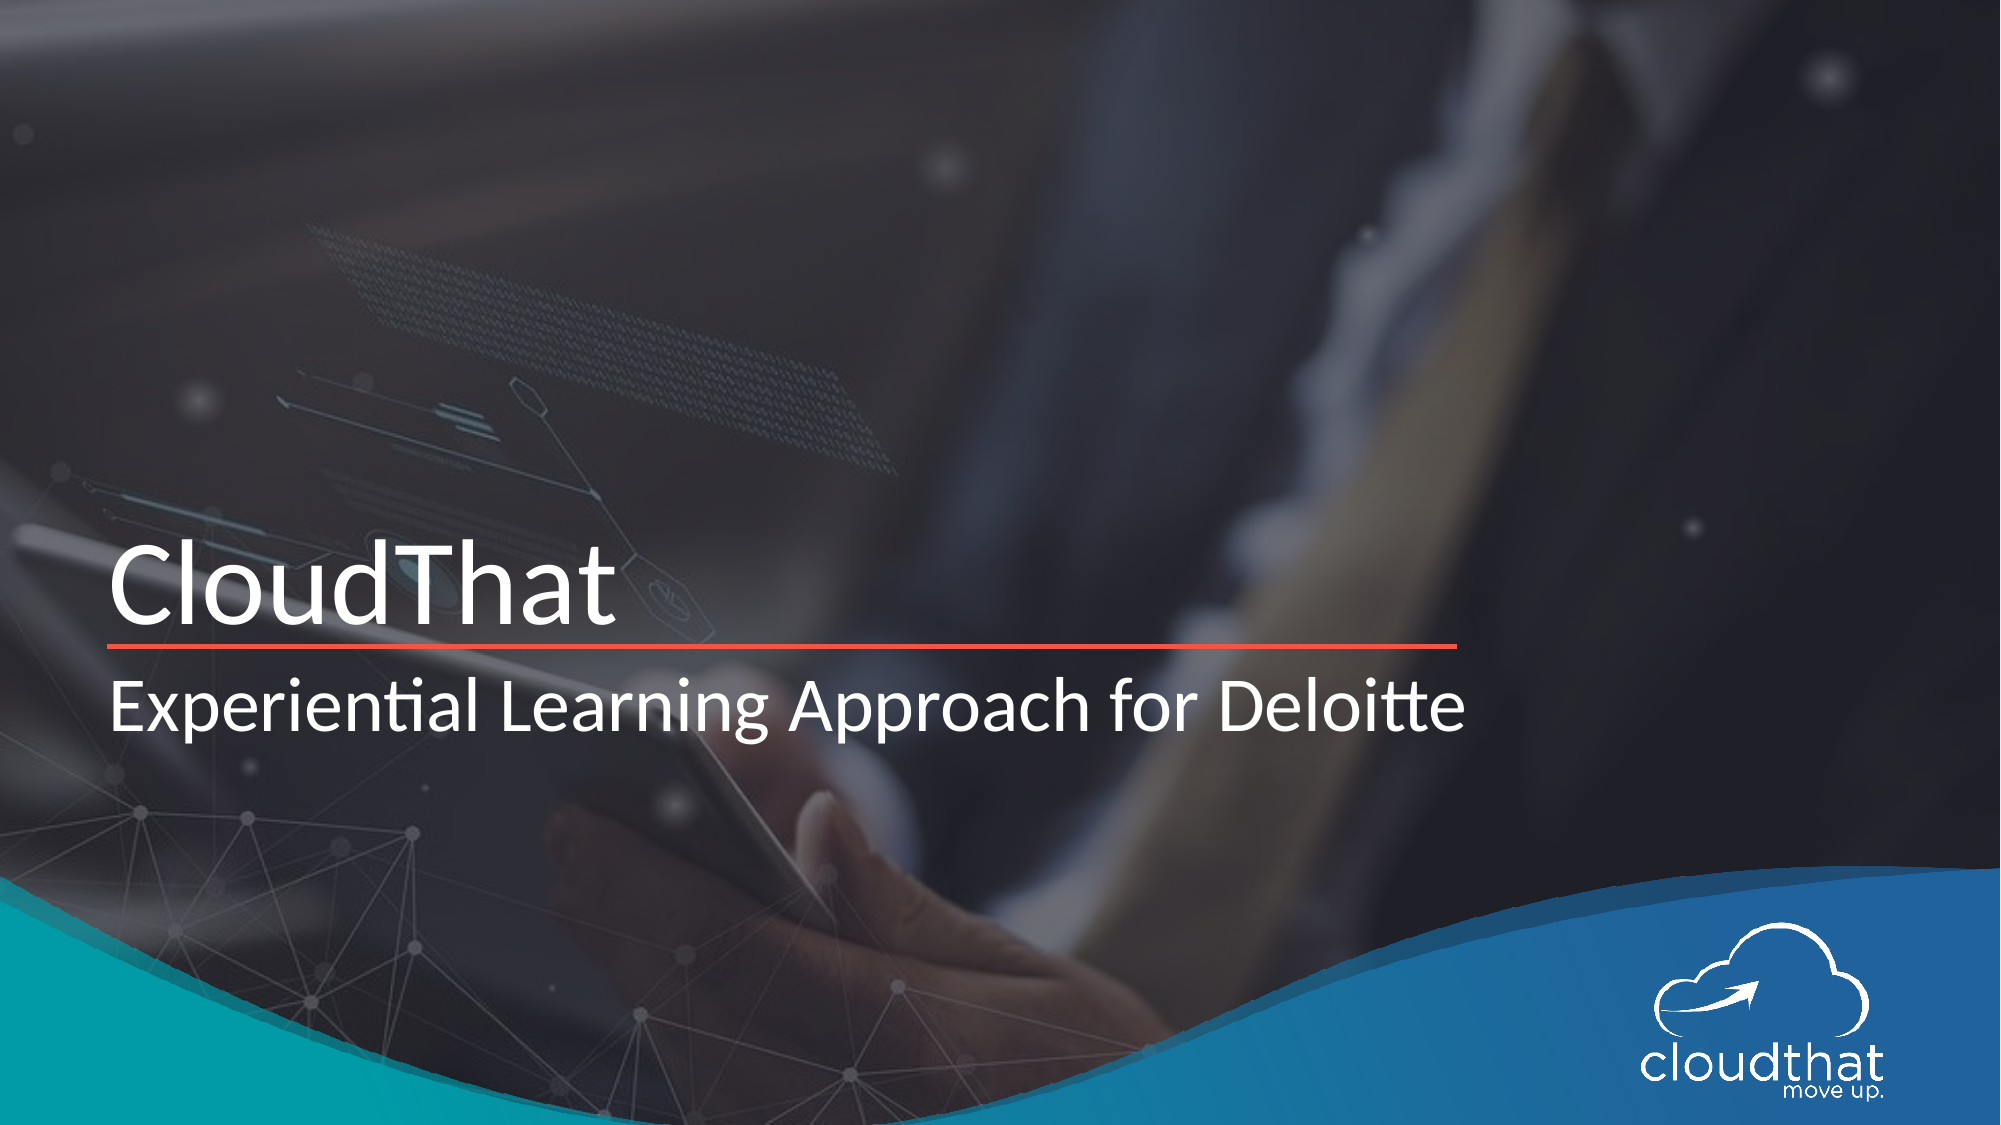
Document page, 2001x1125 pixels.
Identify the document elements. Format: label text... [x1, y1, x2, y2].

text_box Experiential Learning Approach for Deloitte [106, 651, 1617, 748]
title CloudThat [106, 478, 915, 646]
picture [0, 866, 2000, 1125]
title CloudThat [106, 647, 915, 651]
